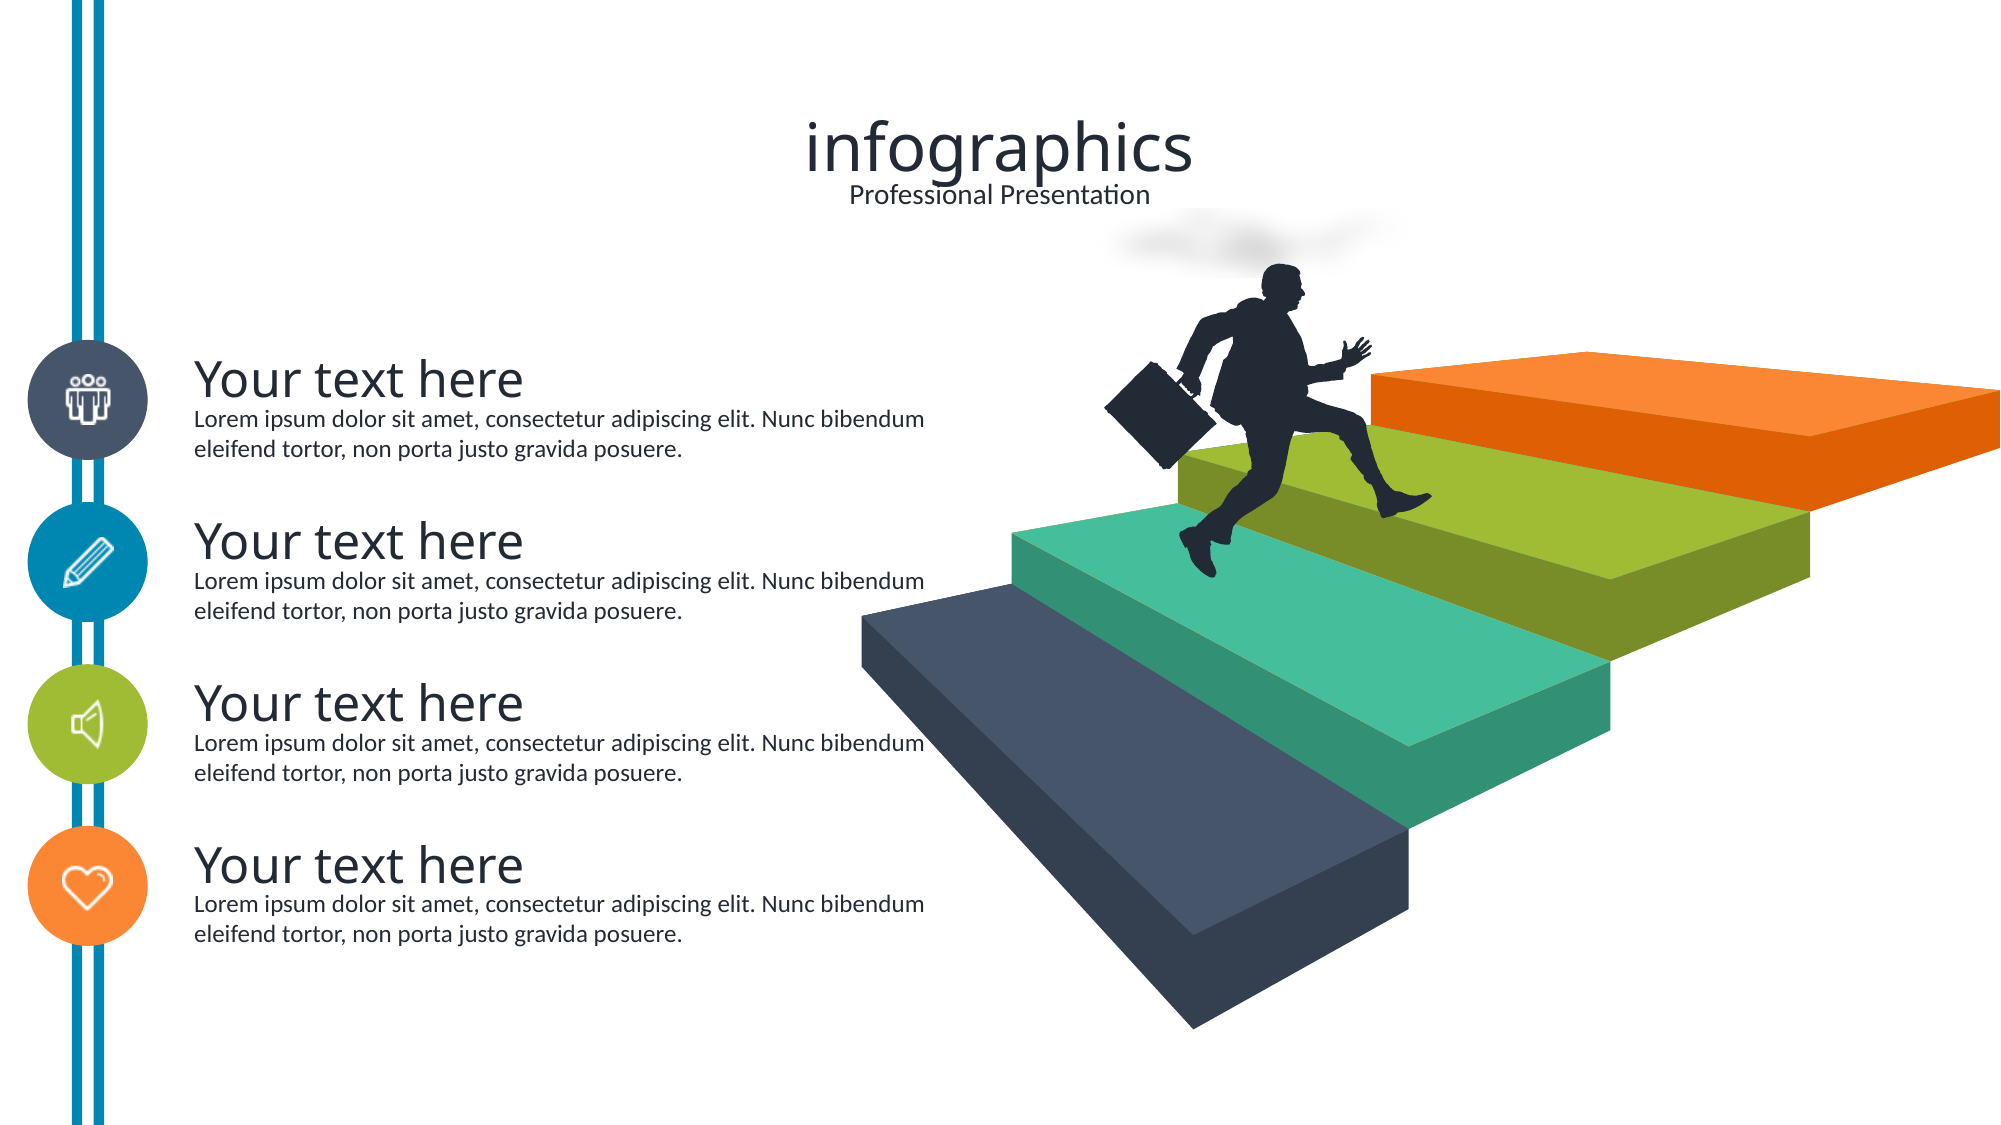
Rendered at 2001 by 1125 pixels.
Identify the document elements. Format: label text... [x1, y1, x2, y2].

text_box Your text here [179, 502, 861, 577]
text_box Lorem ipsum dolor sit amet, consectetur adipiscing elit. Nunc bibendum eleifend tortor, non porta justo gravida posuere. [179, 415, 861, 470]
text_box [861, 351, 2000, 1030]
picture [62, 699, 113, 750]
text_box Lorem ipsum dolor sit amet, consectetur adipiscing elit. Nunc bibendum eleifend tortor, non porta justo gravida posuere. [179, 739, 861, 794]
picture [63, 374, 114, 425]
text_box [1184, 263, 1306, 351]
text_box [132, 97, 1868, 219]
text_box [26, 500, 149, 624]
text_box Your text here [179, 825, 861, 901]
picture [62, 863, 113, 914]
text_box [26, 824, 149, 947]
text_box [1342, 336, 1372, 351]
picture [64, 538, 113, 587]
text_box Lorem ipsum dolor sit amet, consectetur adipiscing elit. Nunc bibendum eleifend tortor, non porta justo gravida posuere. [179, 577, 861, 632]
text_box Lorem ipsum dolor sit amet, consectetur adipiscing elit. Nunc bibendum eleifend tortor, non porta justo gravida posuere. [179, 901, 861, 956]
text_box [26, 338, 149, 461]
text_box Your text here [179, 339, 988, 415]
text_box Your text here [179, 664, 861, 739]
text_box [26, 663, 149, 786]
